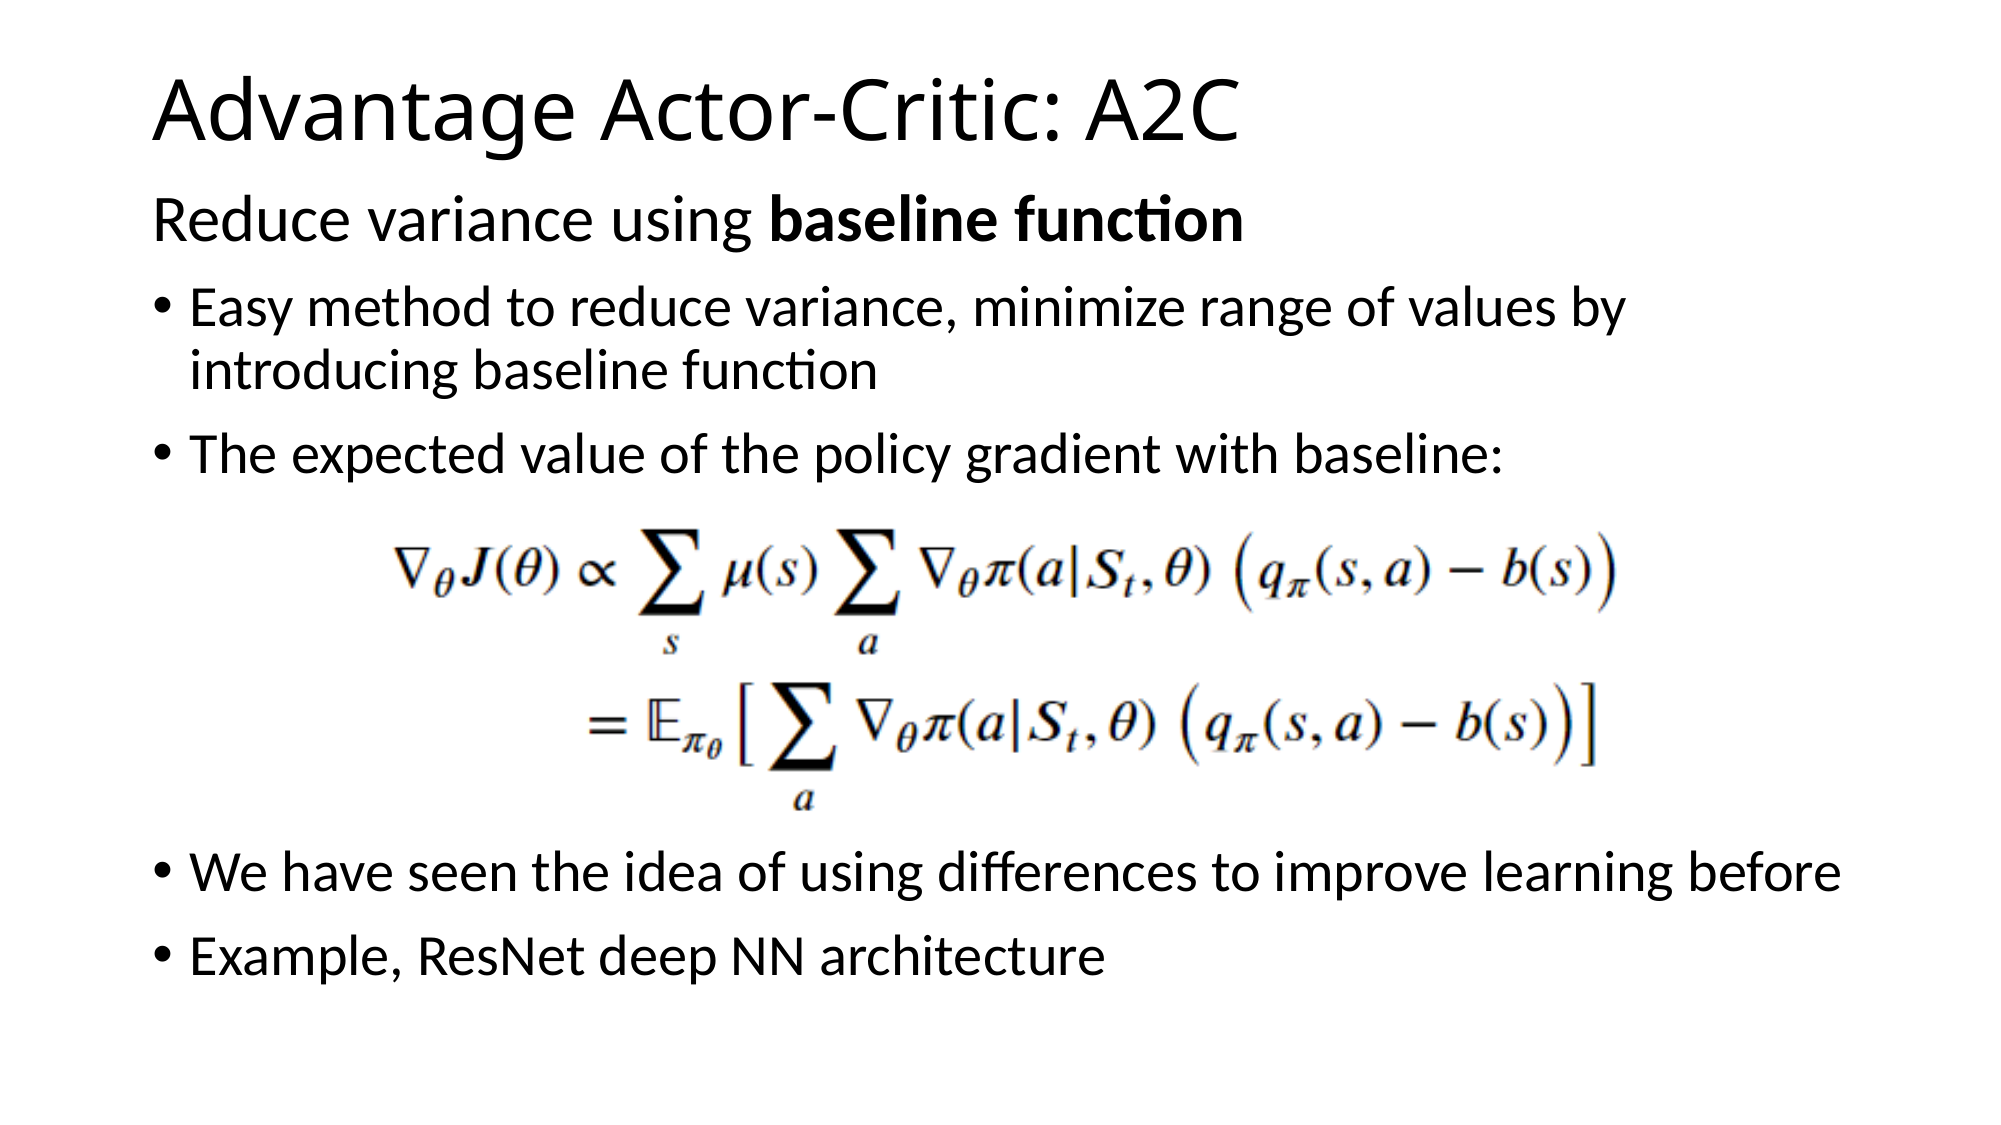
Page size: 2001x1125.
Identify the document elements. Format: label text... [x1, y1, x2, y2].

picture [581, 667, 1612, 818]
picture [380, 514, 1626, 657]
title Advantage Actor-Critic: A2C [137, 59, 1863, 167]
list Reduce variance using baseline function Easy method to reduce variance, minimize range of values by introducing baseline function The expected value of the policy gradient with baseline: We have seen the idea of using differences to improve learning before Example, ResNet deep NN architecture [137, 176, 1863, 1075]
